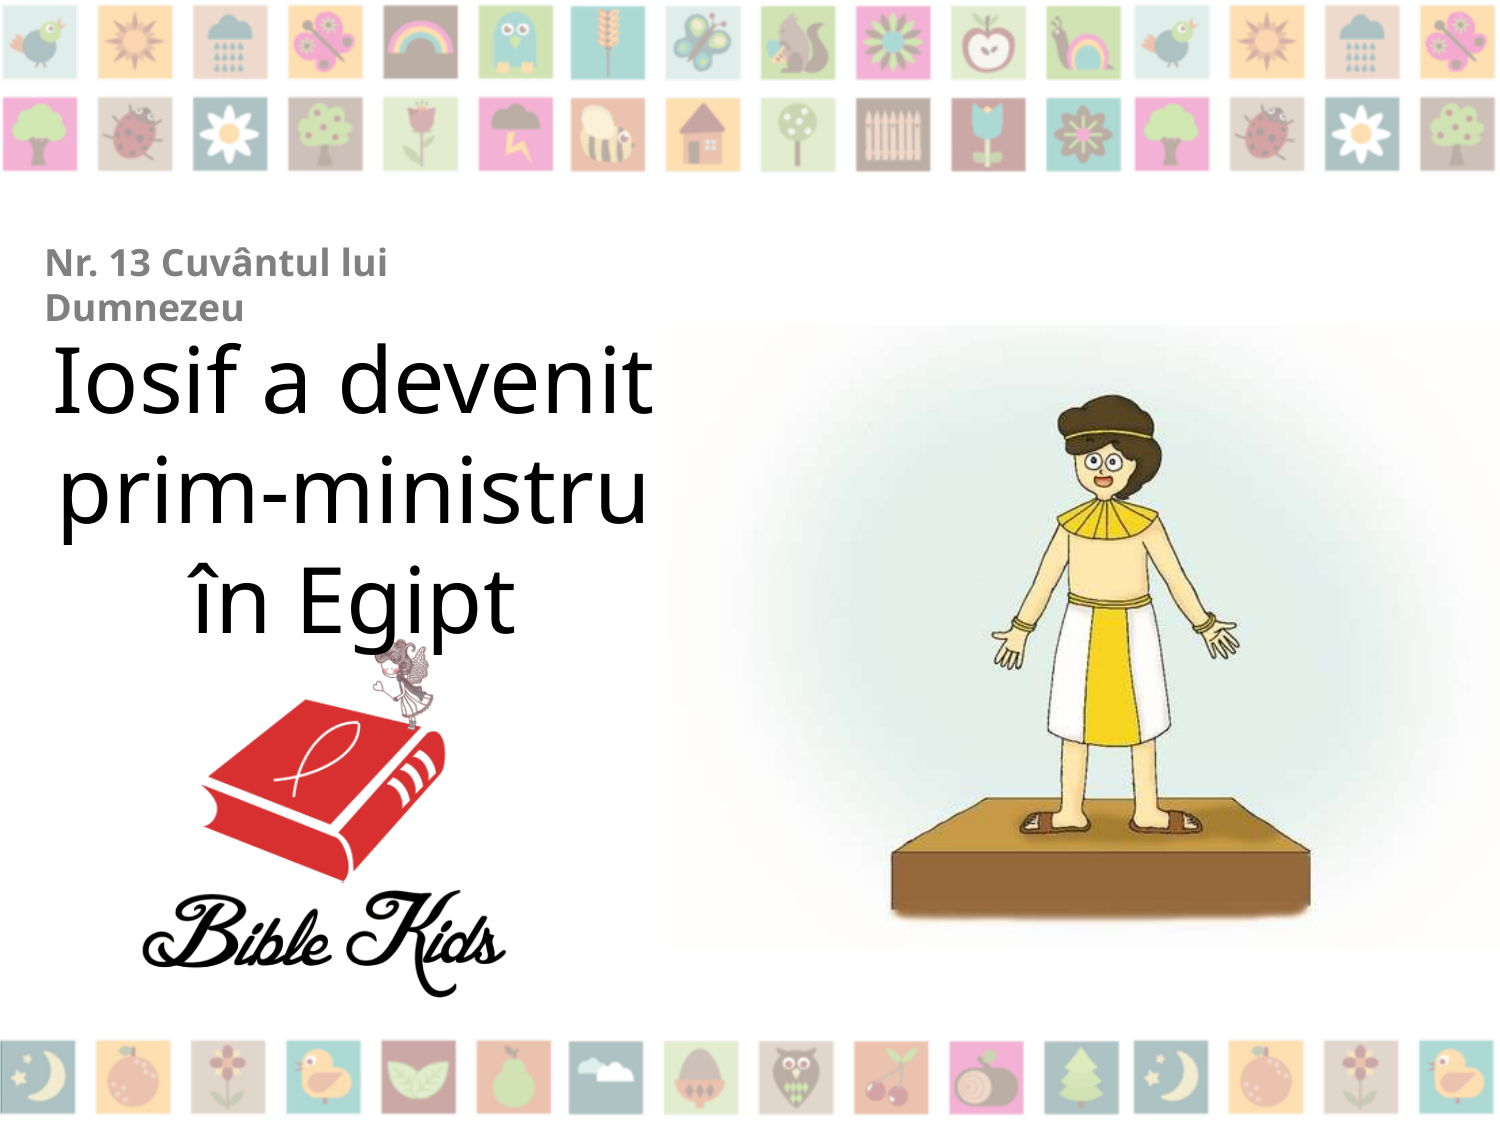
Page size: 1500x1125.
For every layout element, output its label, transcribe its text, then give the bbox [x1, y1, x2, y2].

picture [666, 325, 1500, 948]
text_box Iosif a devenit prim-ministru în Egipt [29, 314, 680, 659]
picture [117, 600, 544, 1027]
text_box Nr. 13 Cuvântul lui Dumnezeu [29, 231, 543, 314]
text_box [0, 1028, 1500, 1118]
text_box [0, 3, 1500, 181]
